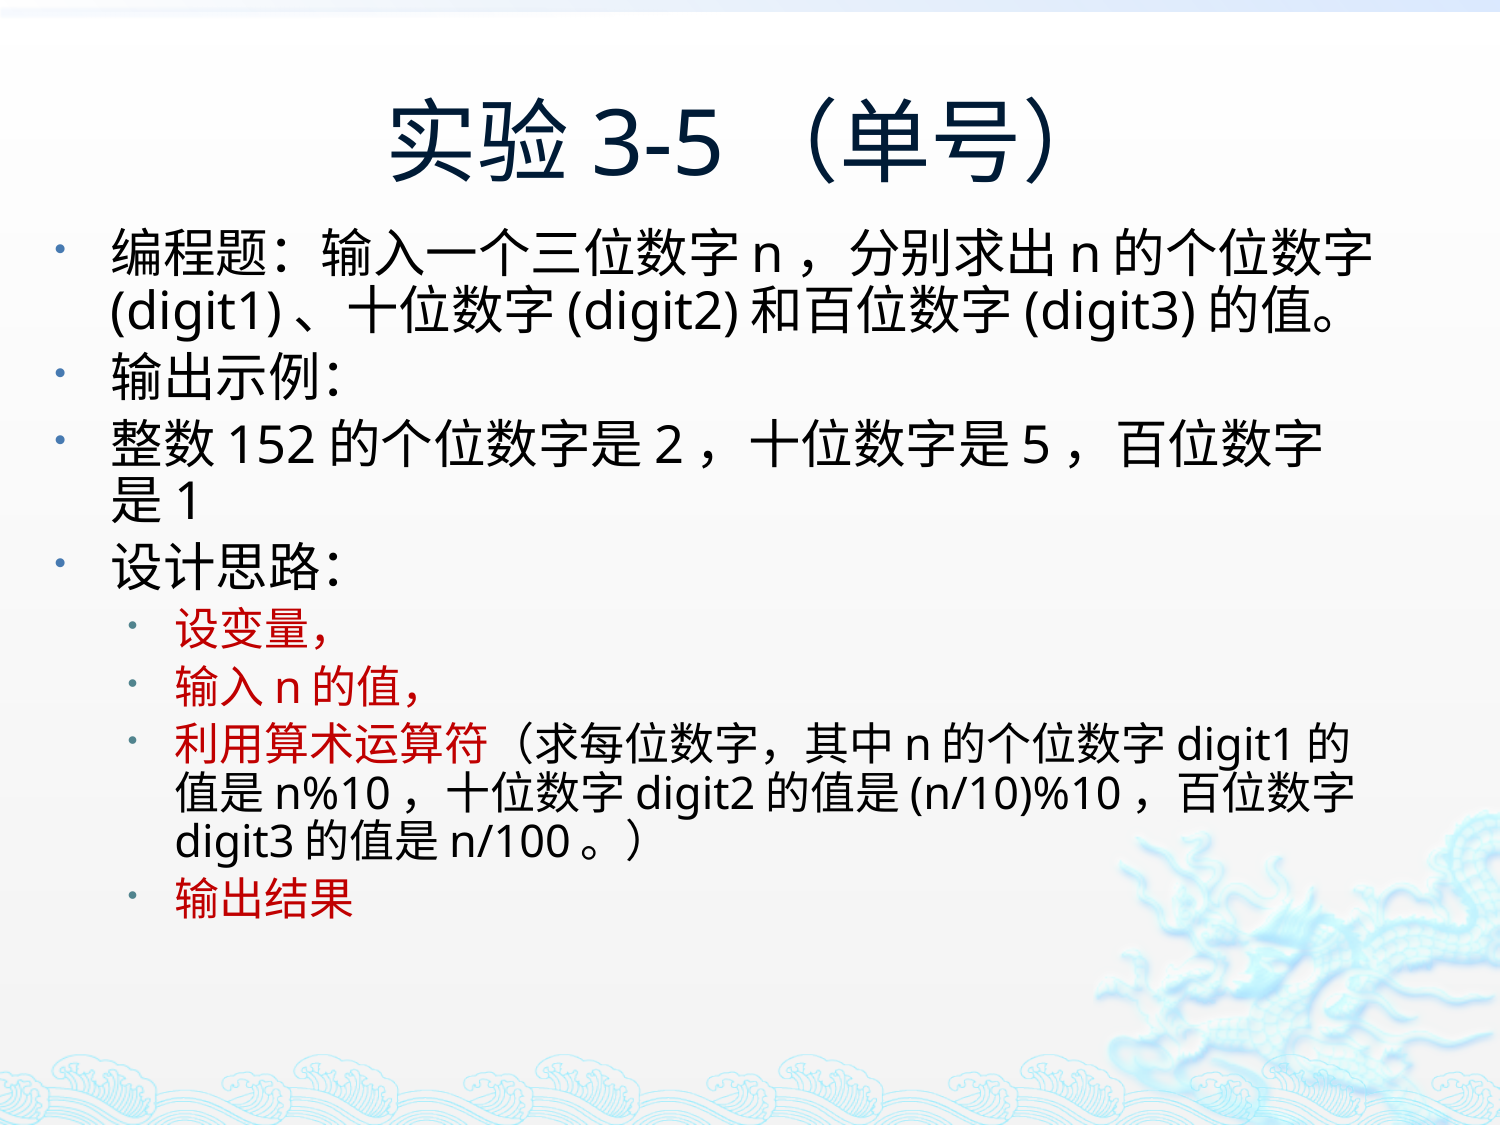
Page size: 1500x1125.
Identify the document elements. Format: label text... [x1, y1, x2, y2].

list 编程题：输入一个三位数字n，分别求出n的个位数字(digit1)、十位数字(digit2)和百位数字(digit3)的值。 输出示例： 整数152的个位数字是2，十位数字是5，百位数字是1 设计思路： 设变量， 输入n的值， 利用算术运算符（求每位数字，其中n的个位数字digit1的值是n%10，十位数字digit2的值是(n/10)%10，百位数字digit3的值是n/100。） 输出结果 [41, 220, 1392, 963]
title 实验3-5（单号） [75, 45, 1425, 233]
